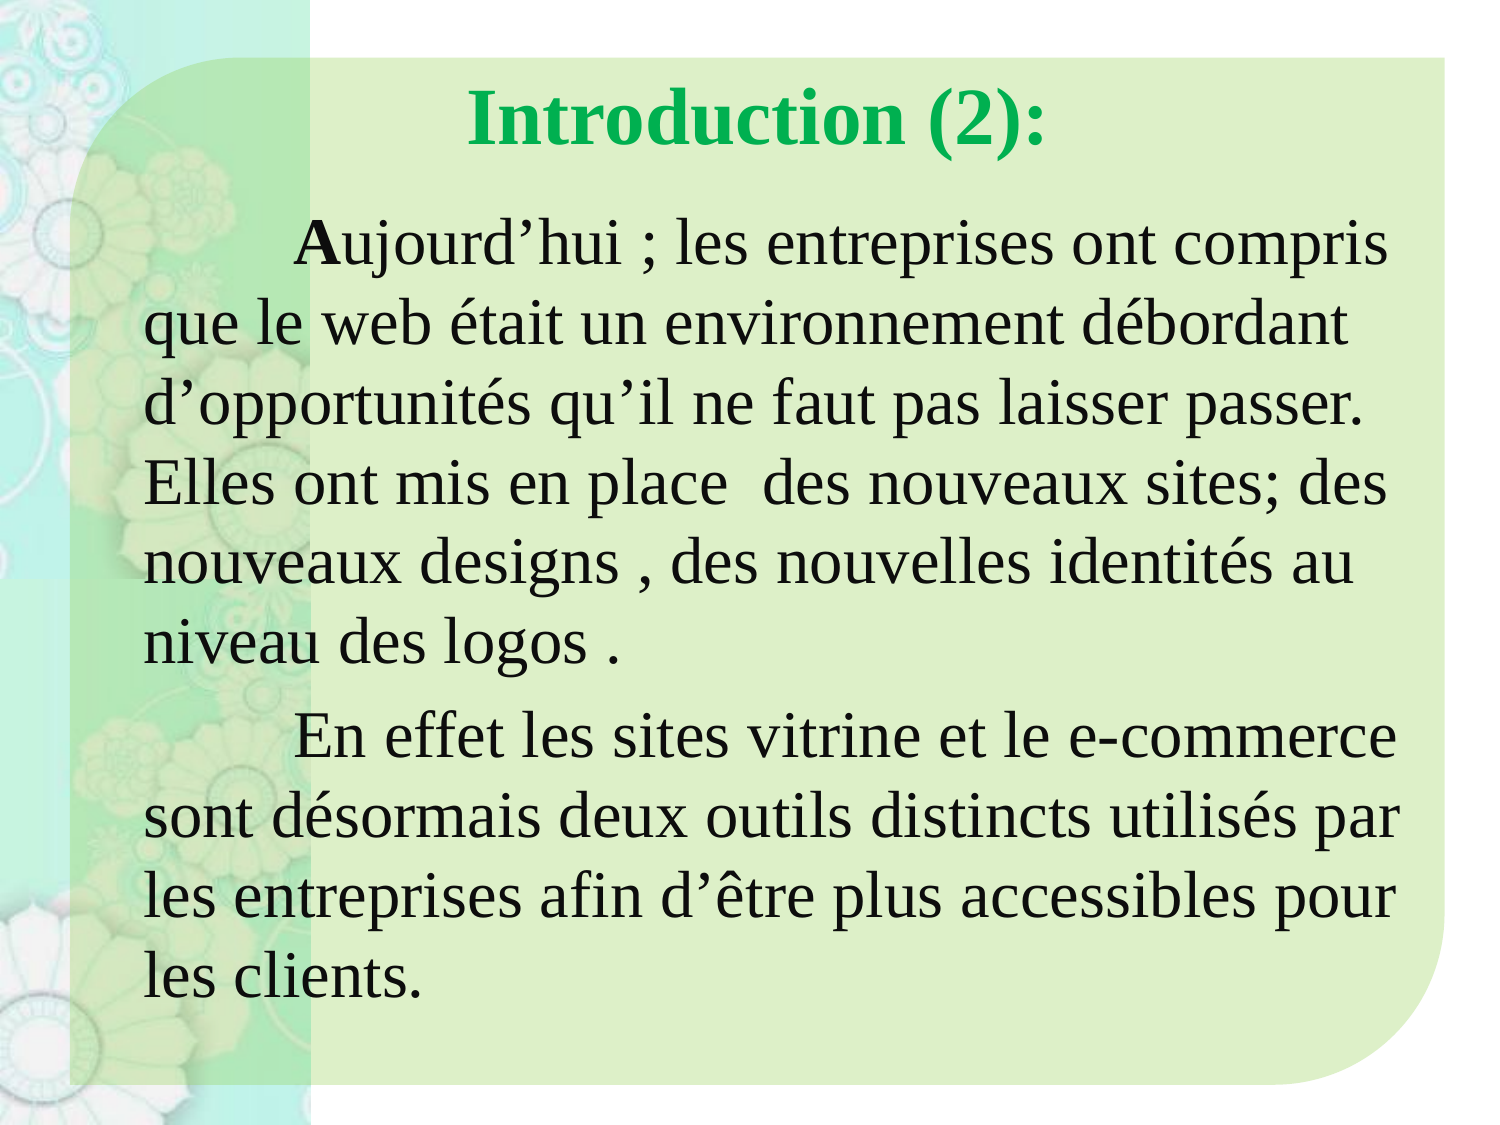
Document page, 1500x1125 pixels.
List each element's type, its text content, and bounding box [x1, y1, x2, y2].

picture [0, 0, 311, 1125]
title Introduction (2): [239, 56, 1276, 244]
list Aujourd’hui ; les entreprises ont compris que le web était un environnement débordant d’opportunités qu’il ne faut pas laisser passer. Elles ont mis en place des nouveaux sites; des nouveaux designs , des nouvelles identités au niveau des logos . En effet les sites vitrine et le e-commerce sont désormais deux outils distincts utilisés par les entreprises afin d’être plus accessibles pour les clients. [72, 190, 1427, 957]
